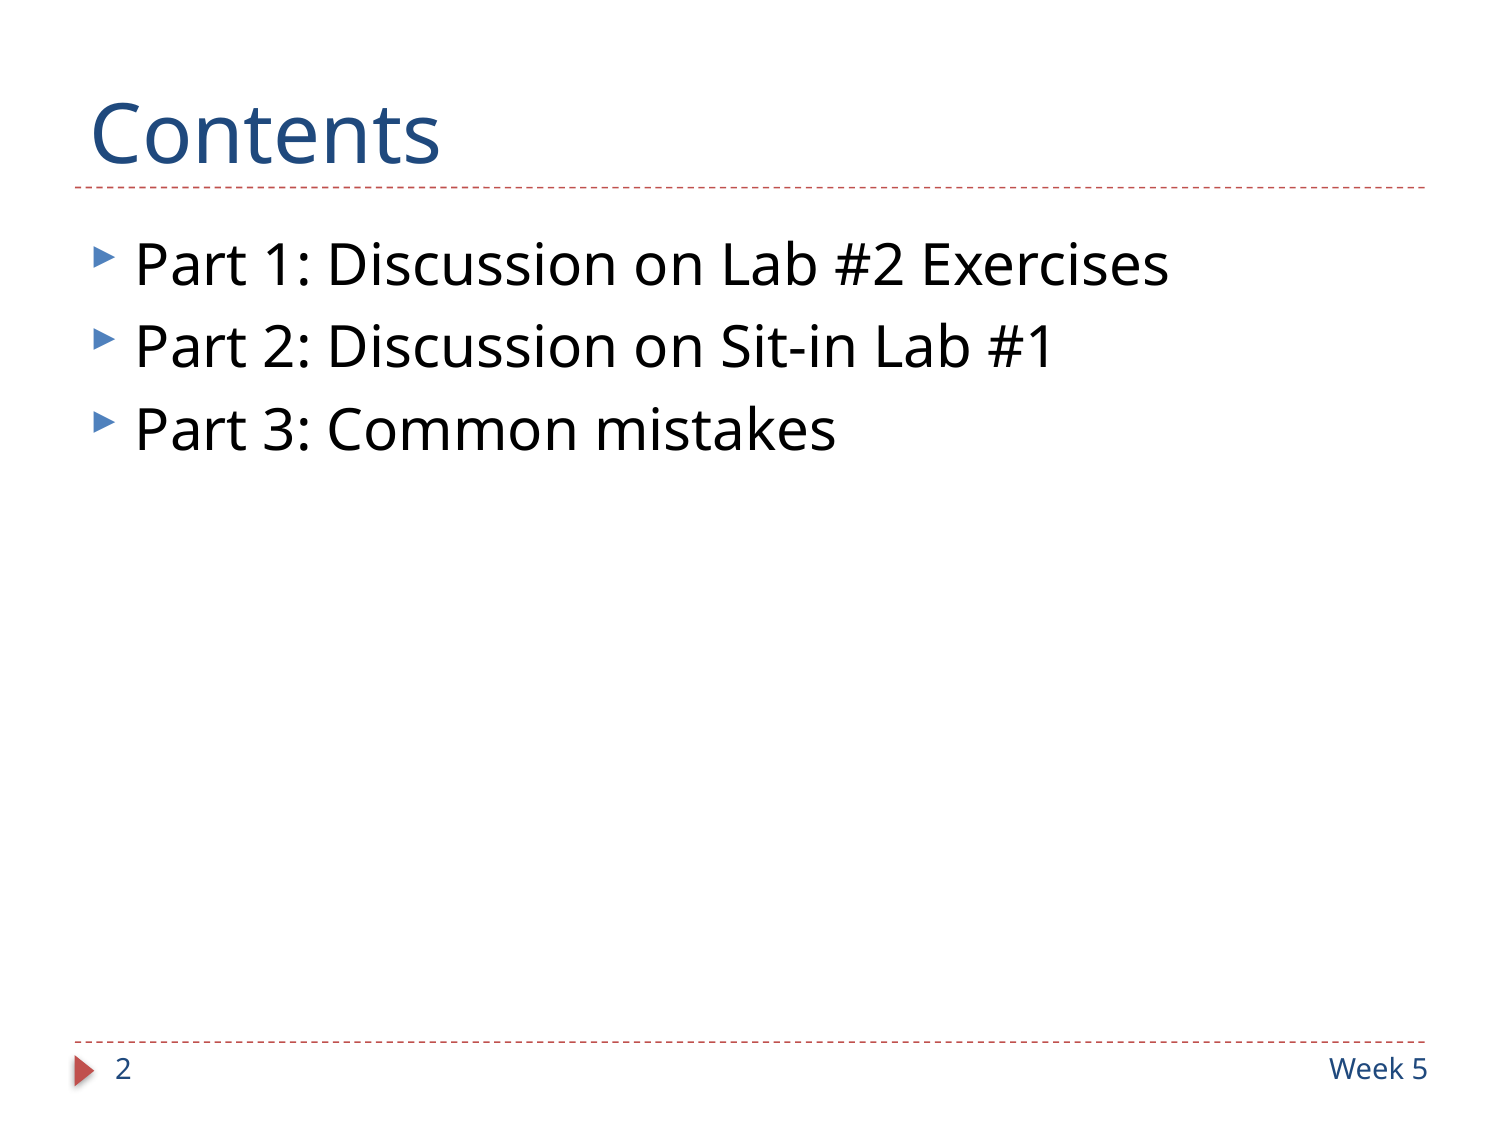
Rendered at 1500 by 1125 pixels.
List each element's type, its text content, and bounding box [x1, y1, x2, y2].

footer Week 5 [868, 1042, 1444, 1103]
title Contents [75, 24, 1425, 188]
slide_number 2 [100, 1042, 426, 1103]
list Part 1: Discussion on Lab #2 Exercises Part 2: Discussion on Sit-in Lab #1 Part 3: Common mistakes [75, 219, 1425, 1010]
